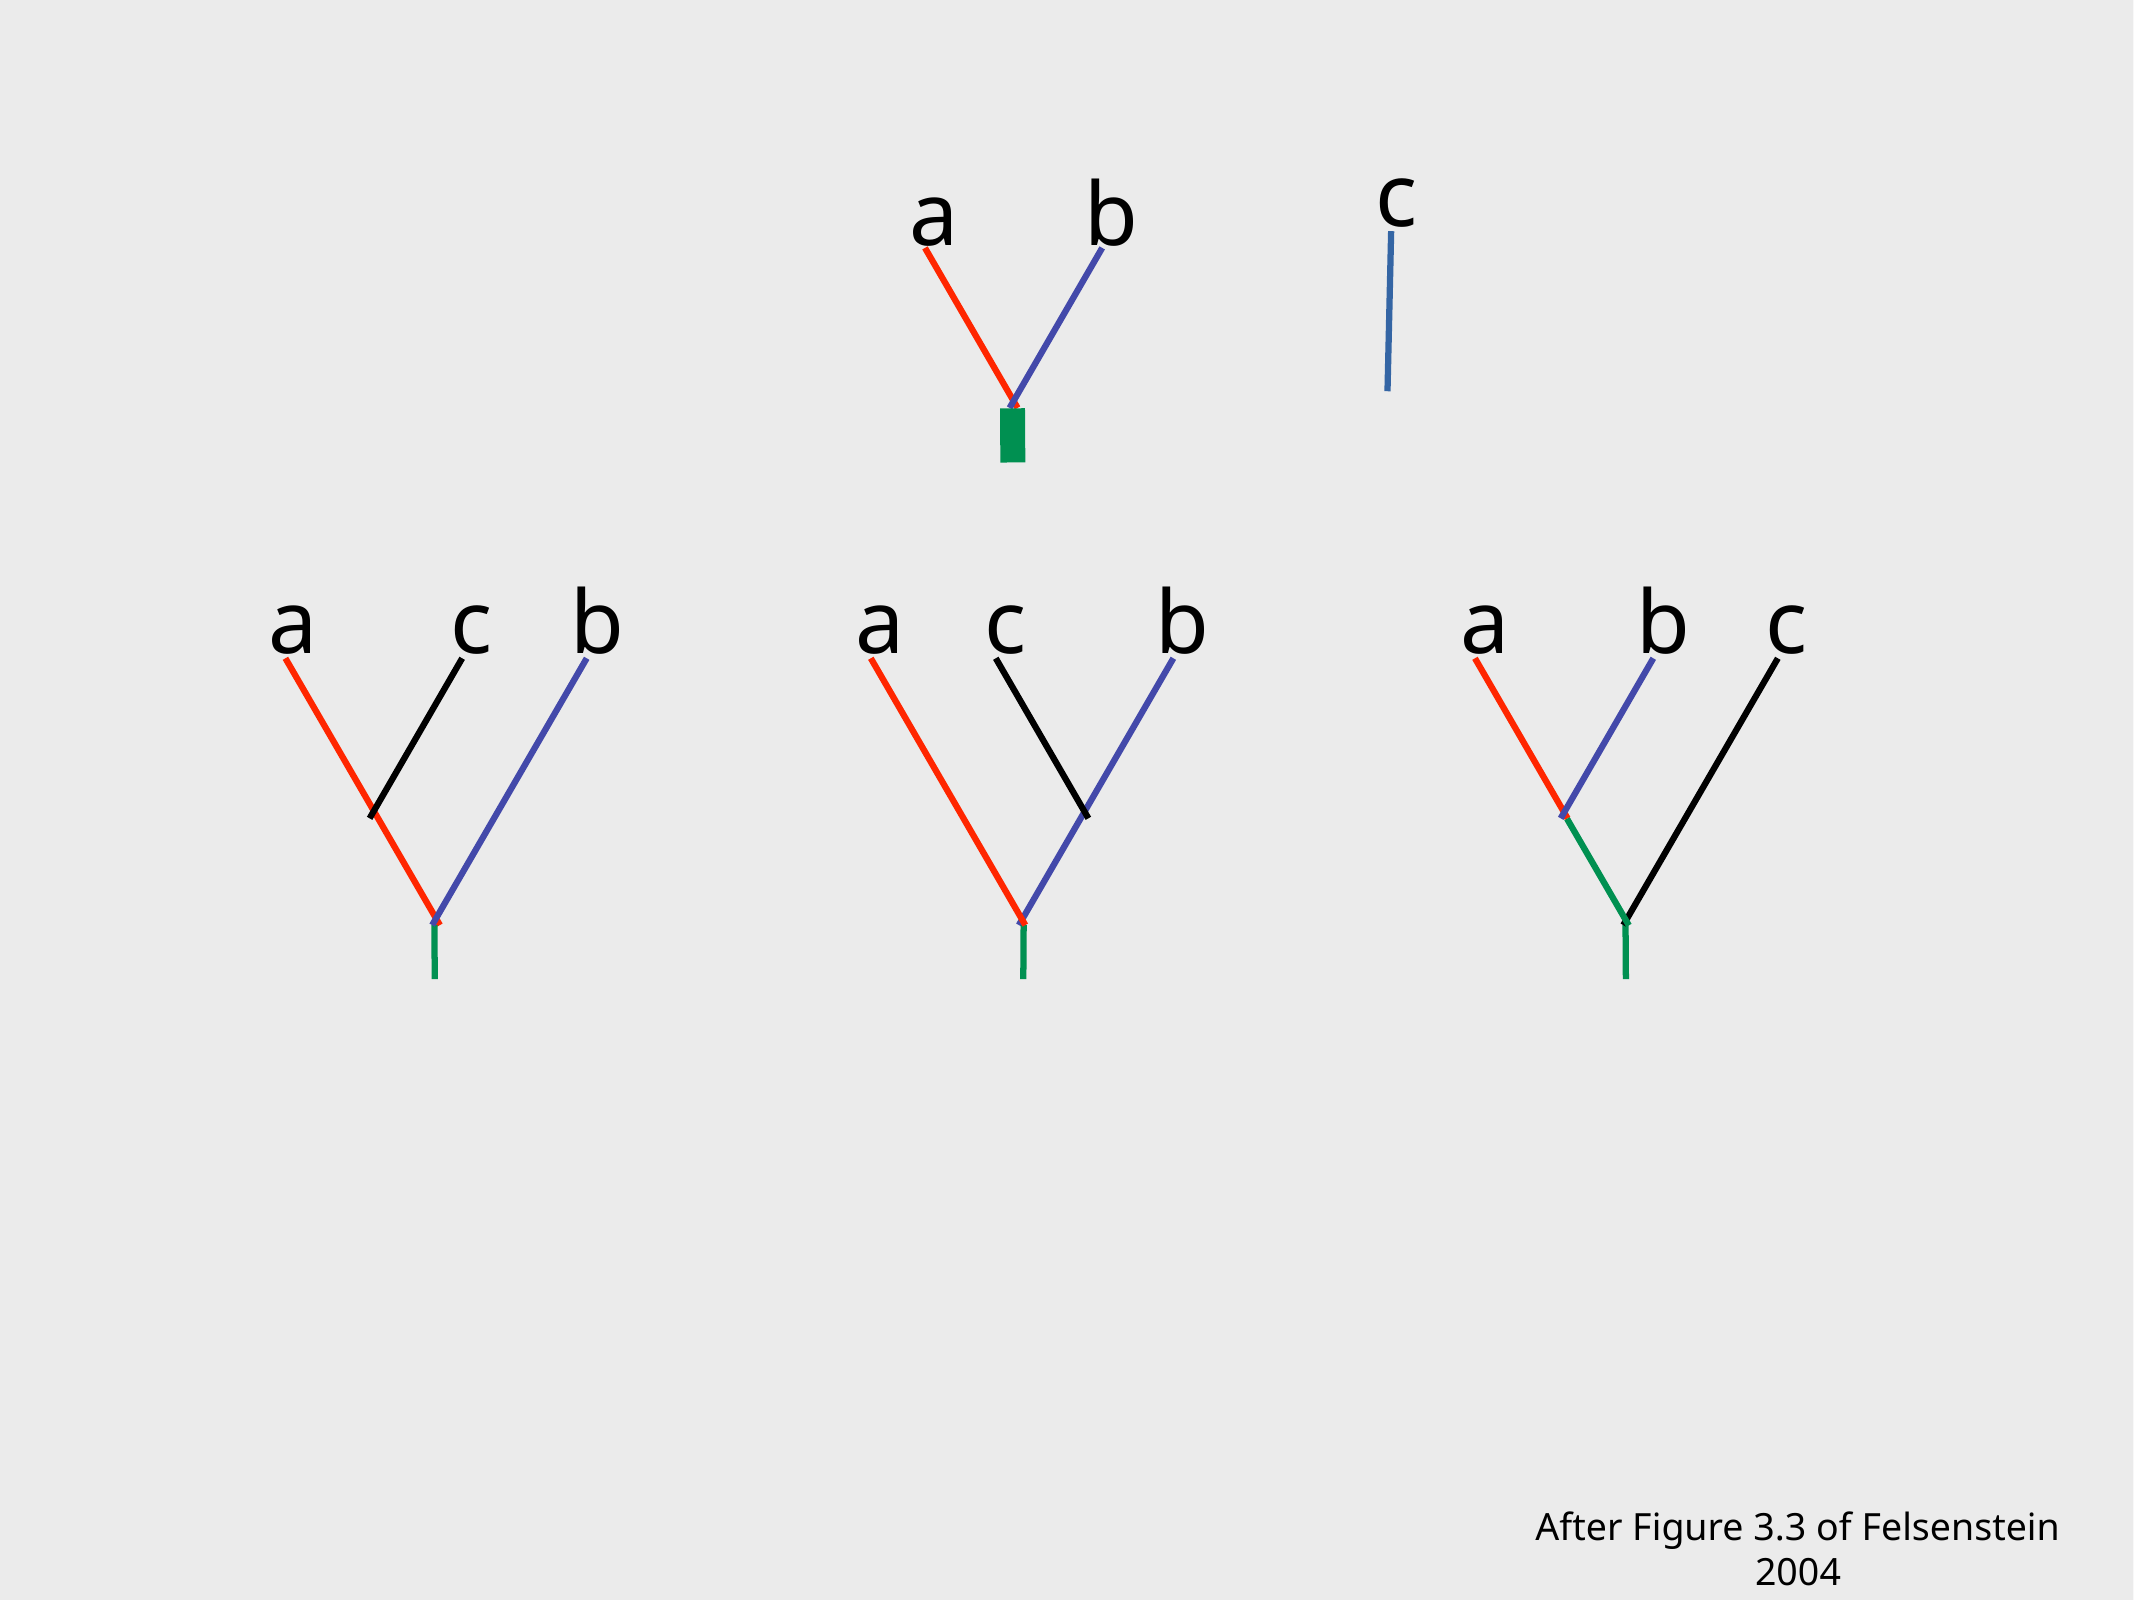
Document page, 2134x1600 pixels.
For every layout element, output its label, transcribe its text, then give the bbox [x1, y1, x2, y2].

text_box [247, 560, 642, 980]
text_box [835, 560, 1228, 980]
text_box a [889, 149, 980, 272]
text_box c [1352, 130, 1442, 253]
text_box After Figure 3.3 of Felsenstein 2004 [1485, 1494, 2111, 1600]
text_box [1439, 560, 1832, 980]
text_box b [1066, 149, 1157, 272]
